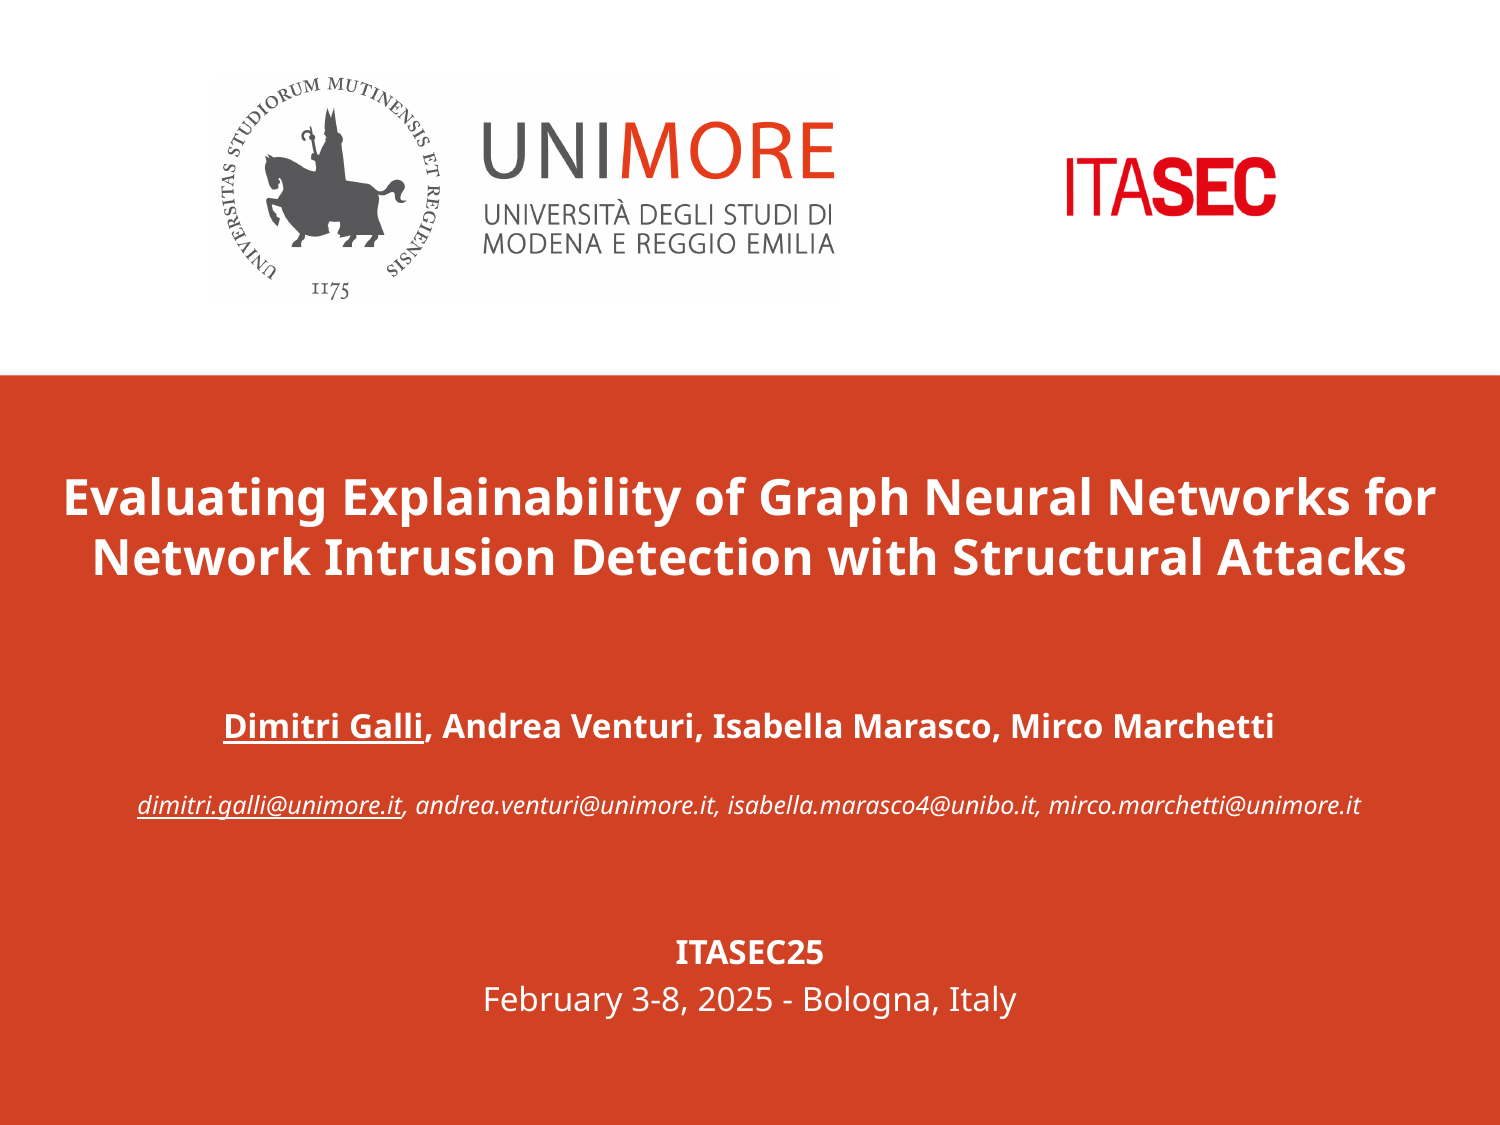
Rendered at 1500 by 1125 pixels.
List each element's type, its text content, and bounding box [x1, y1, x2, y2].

text_box dimitri.galli@unimore.it, andrea.venturi@unimore.it, isabella.marasco4@unibo.it, mirco.marchetti@unimore.it [0, 749, 1500, 824]
picture [214, 75, 841, 302]
text_box ITASEC25 February 3-8, 2025 - Bologna, Italy [0, 824, 1500, 1125]
picture [1054, 150, 1286, 227]
subtitle Dimitri Galli, Andrea Venturi, Isabella Marasco, Mirco Marchetti [0, 675, 1500, 749]
title Evaluating Explainability of Graph Neural Networks for Network Intrusion Detection with Structural Attacks [0, 374, 1500, 675]
